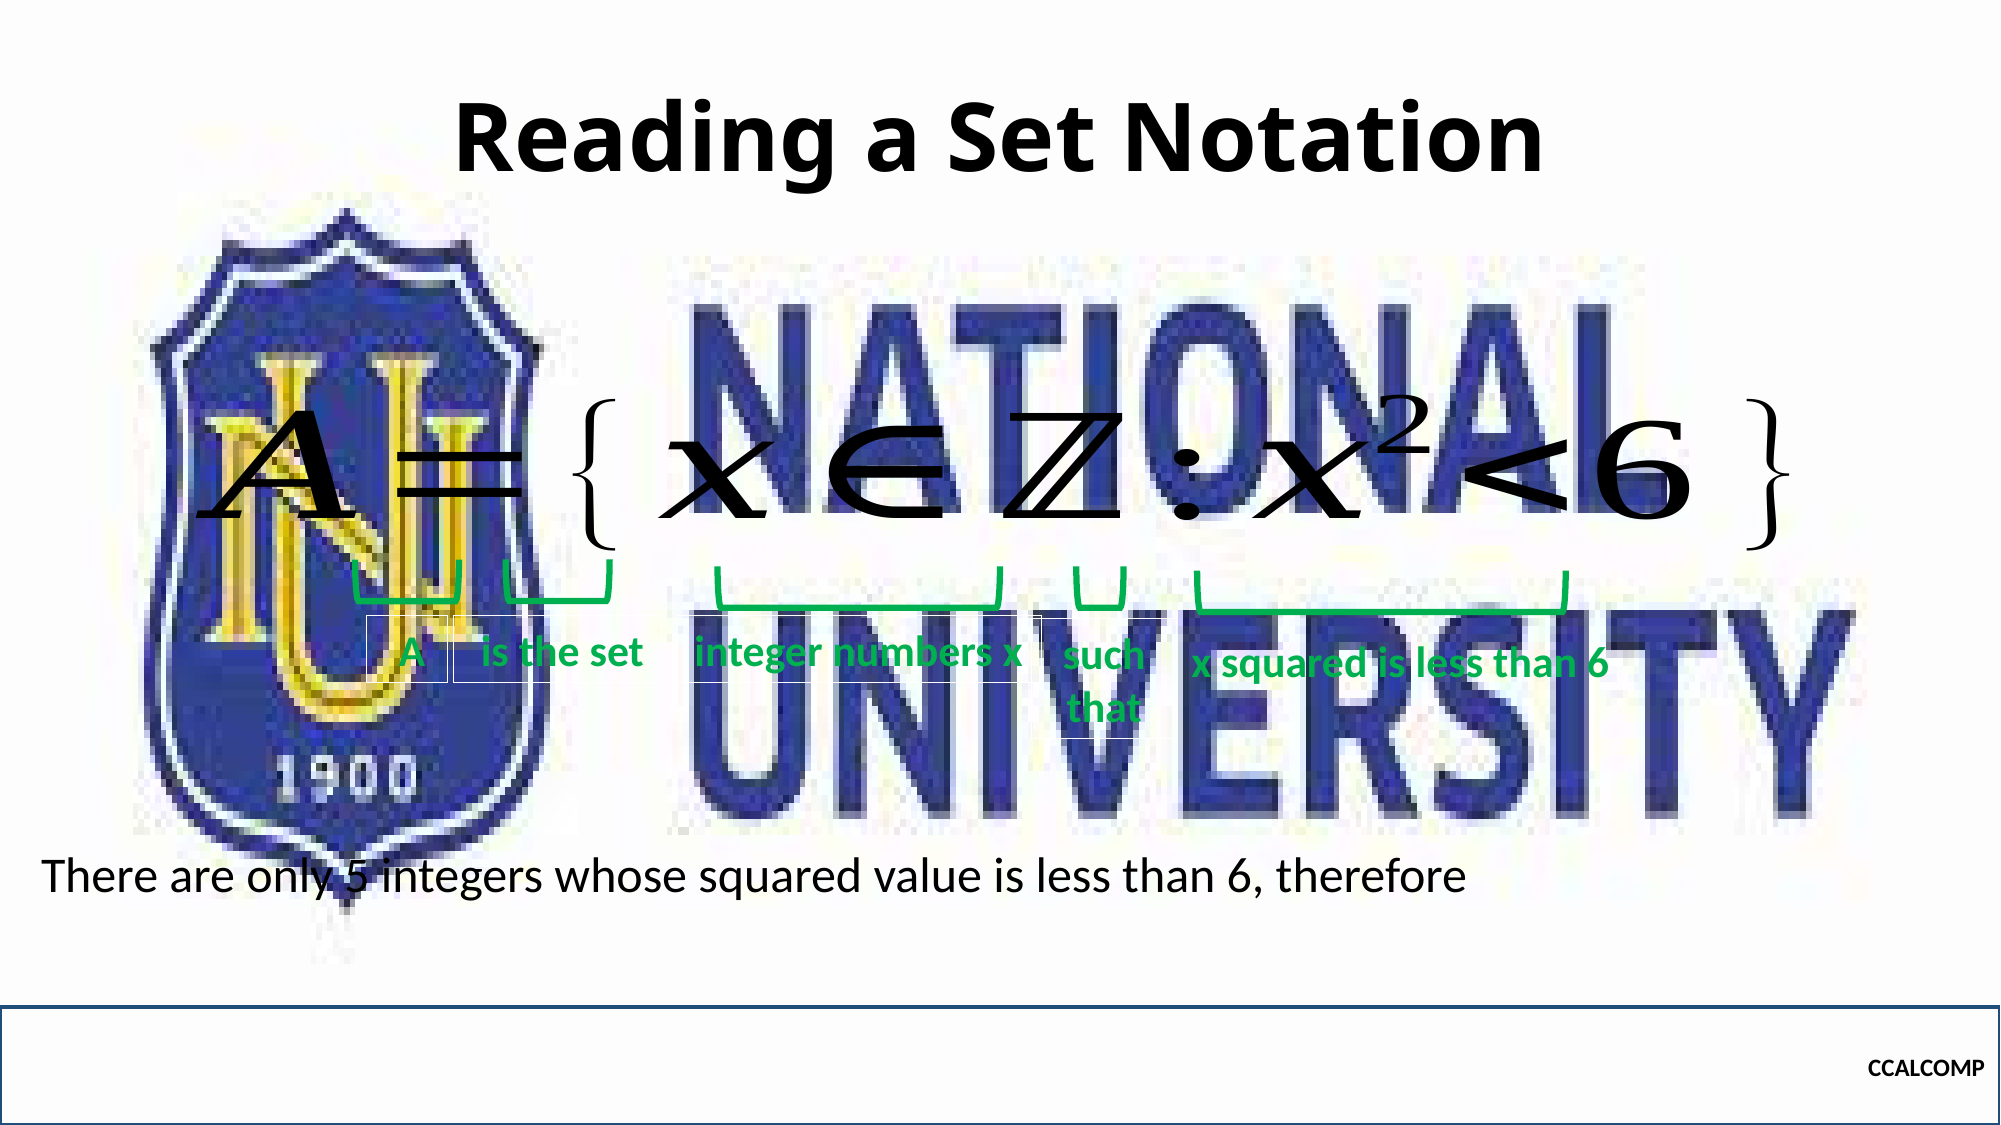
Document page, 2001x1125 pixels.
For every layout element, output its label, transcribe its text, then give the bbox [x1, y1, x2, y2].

footer CCALCOMP [0, 1007, 2000, 1125]
picture [0, 0, 2000, 1007]
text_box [1177, 570, 1627, 695]
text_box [453, 559, 662, 684]
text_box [355, 559, 453, 684]
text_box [1031, 566, 1177, 740]
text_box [675, 566, 1031, 684]
title Reading a Set Notation [249, 81, 1750, 200]
